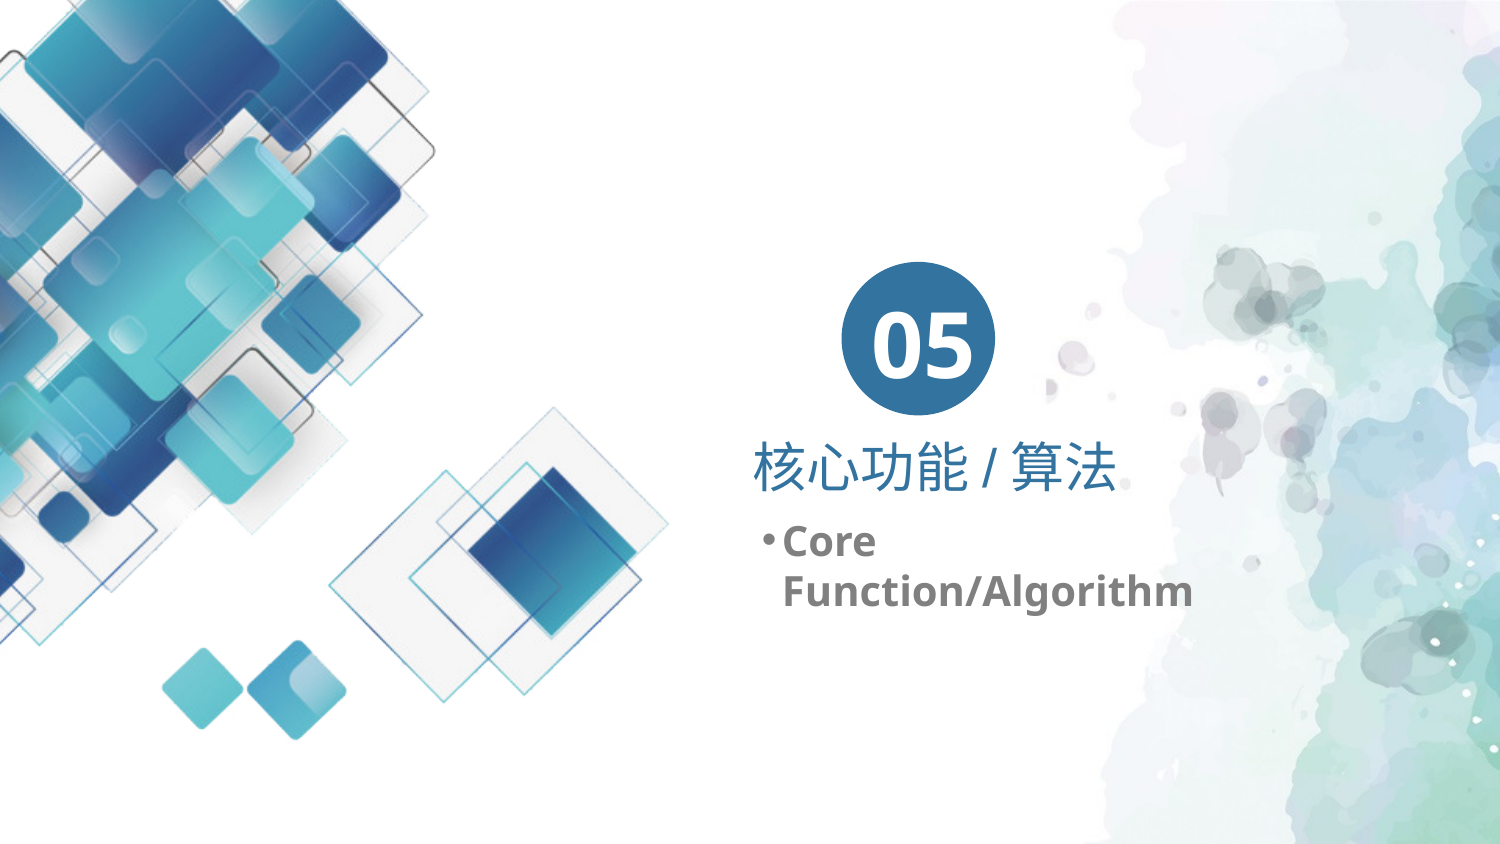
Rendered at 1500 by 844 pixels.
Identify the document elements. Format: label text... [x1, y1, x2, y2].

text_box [840, 261, 1008, 416]
text_box 核心功能/算法 [749, 433, 1122, 499]
text_box Core Function/Algorithm [761, 514, 1270, 615]
picture [0, 0, 1500, 844]
